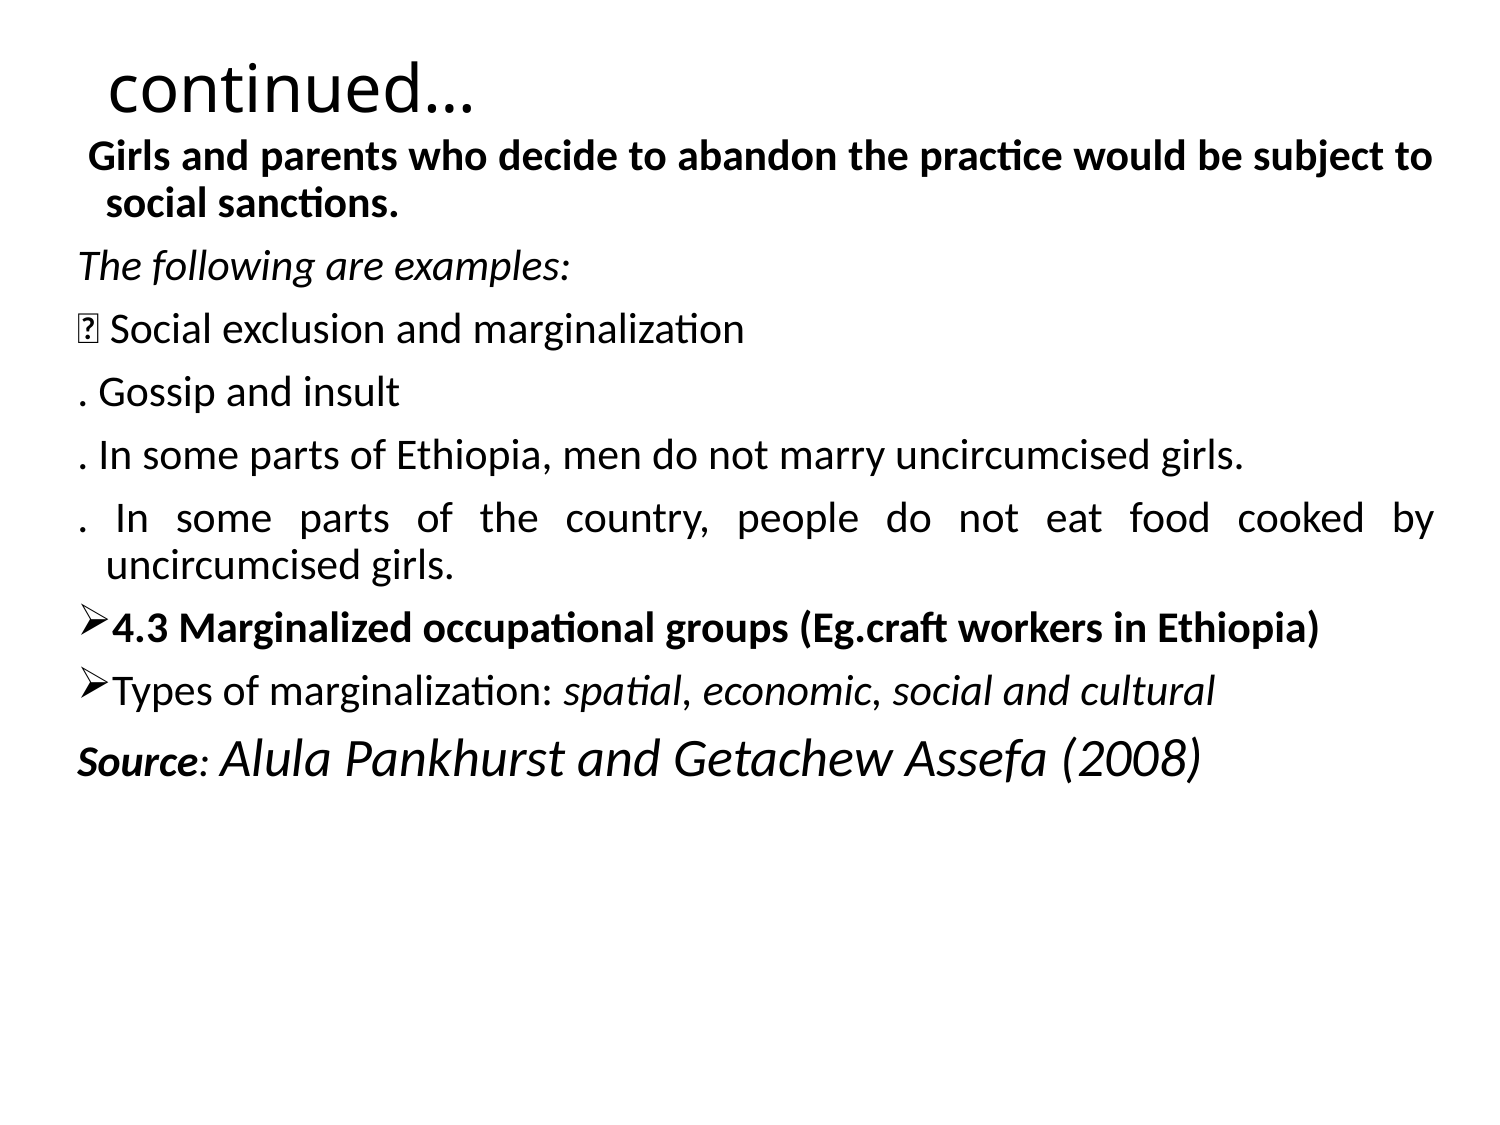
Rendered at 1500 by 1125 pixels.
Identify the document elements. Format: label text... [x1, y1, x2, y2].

title continued… [75, 45, 1425, 125]
list Girls and parents who decide to abandon the practice would be subject to social sanctions. The following are examples:  Social exclusion and marginalization . Gossip and insult . In some parts of Ethiopia, men do not marry uncircumcised girls. . In some parts of the country, people do not eat food cooked by uncircumcised girls. 4.3 Marginalized occupational groups (Eg.craft workers in Ethiopia) Types of marginalization: spatial, economic, social and cultural Source: Alula Pankhurst and Getachew Assefa (2008) [62, 125, 1450, 1100]
